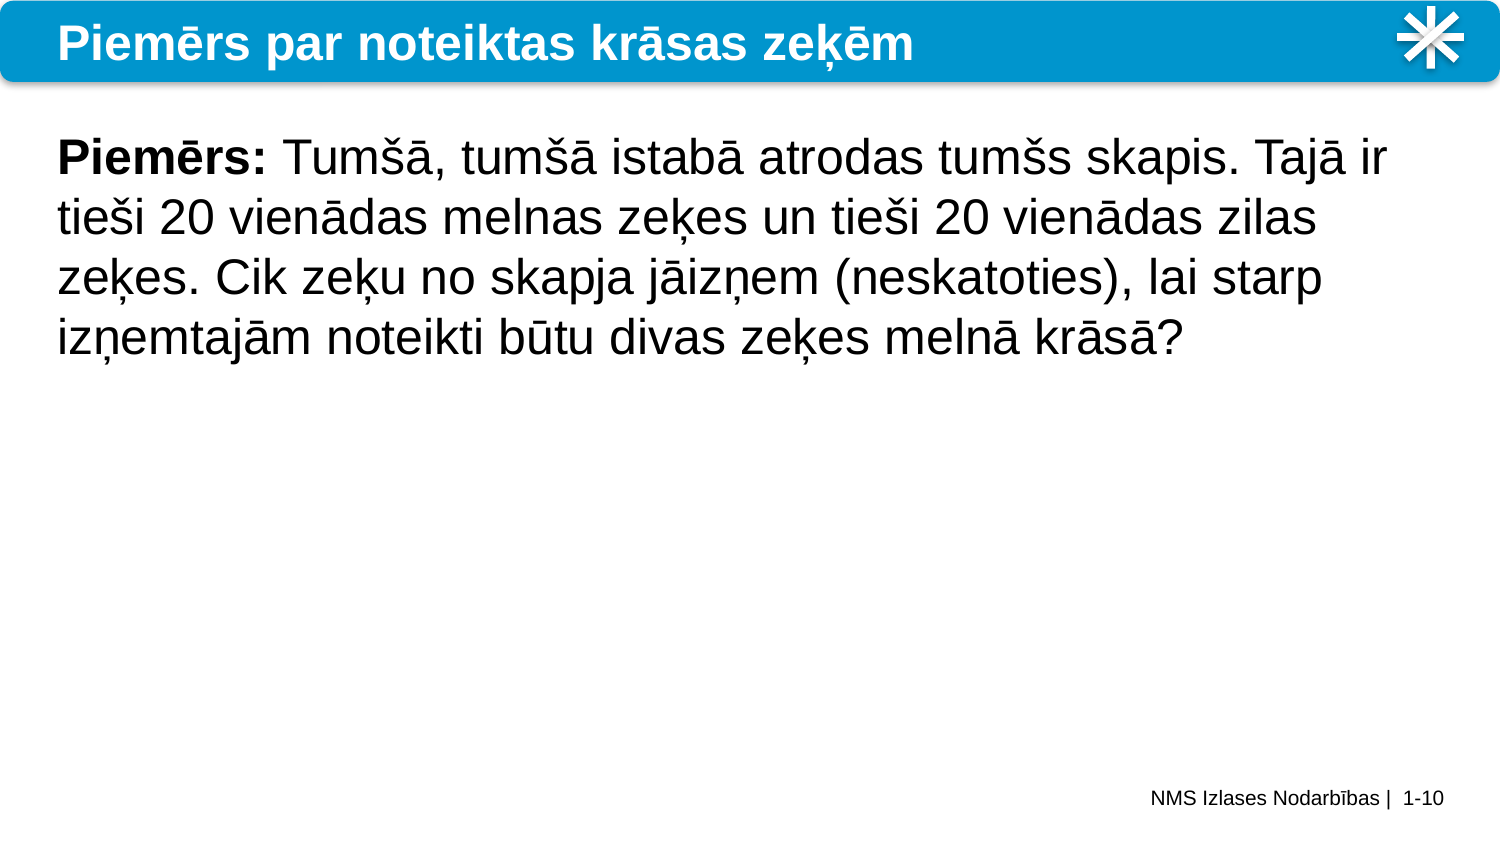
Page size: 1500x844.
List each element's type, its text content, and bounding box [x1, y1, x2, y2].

title Piemērs par noteiktas krāsas zeķēm [56, 10, 1297, 73]
list Piemērs: Tumšā, tumšā istabā atrodas tumšs skapis. Tajā ir tieši 20 vienādas melnas zeķes un tieši 20 vienādas zilas zeķes. Cik zeķu no skapja jāizņem (neskatoties), lai starp izņemtajām noteikti būtu divas zeķes melnā krāsā? [56, 124, 1445, 729]
